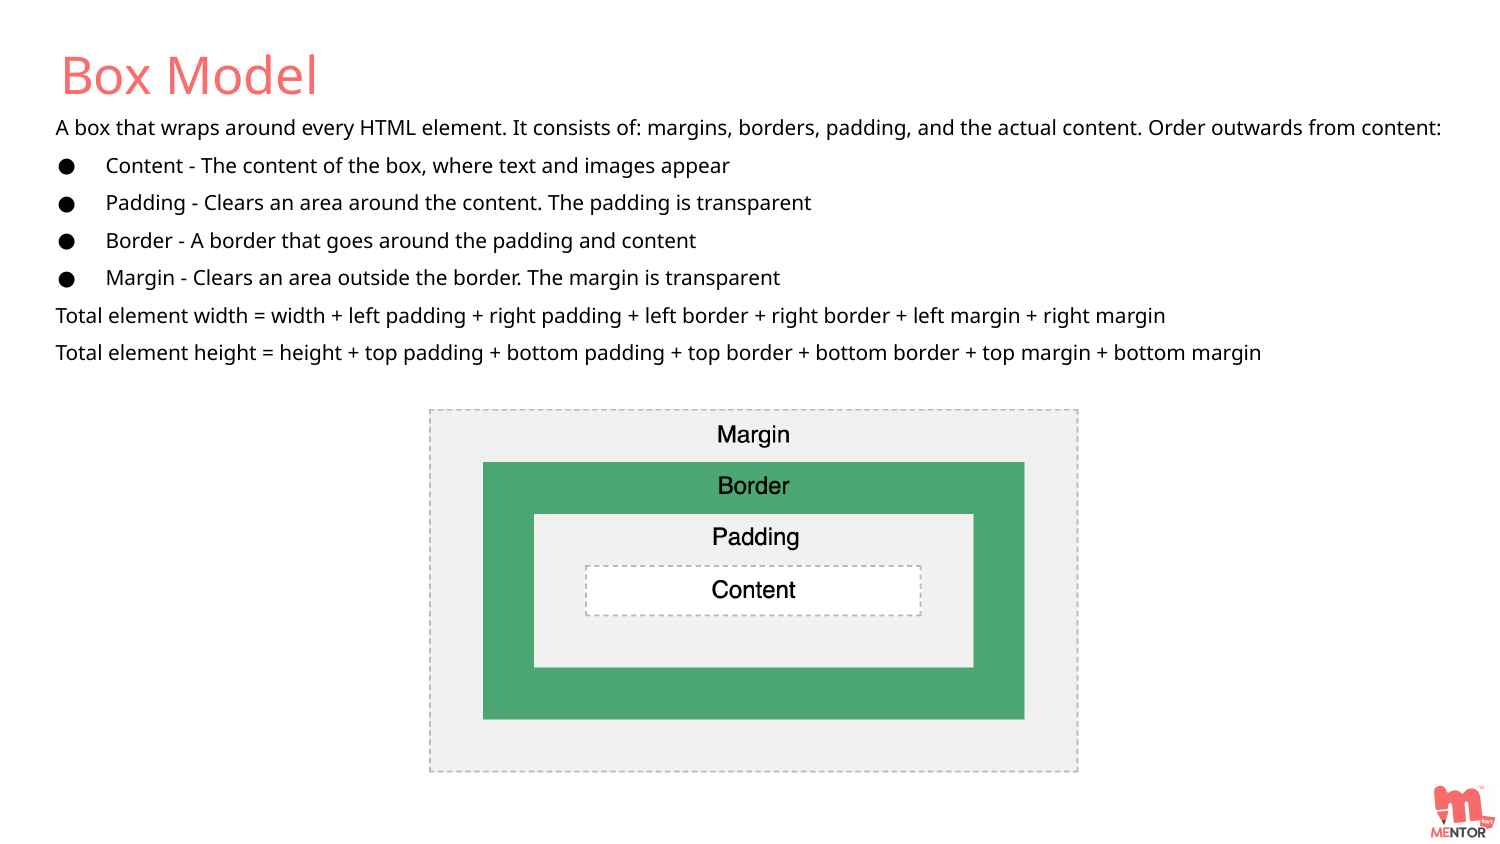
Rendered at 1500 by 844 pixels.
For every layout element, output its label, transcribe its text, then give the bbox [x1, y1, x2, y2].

text_box Box Model [60, 29, 1448, 103]
picture [1426, 779, 1500, 844]
picture [426, 404, 1082, 776]
text_box A box that wraps around every HTML element. It consists of: margins, borders, padding, and the actual content. Order outwards from content: Content - The content of the box, where text and images appear Padding - Clears an area around the content. The padding is transparent Border - A border that goes around the padding and content Margin - Clears an area outside the border. The margin is transparent Total element width = width + left padding + right padding + left border + right border + left margin + right margin Total element height = height + top padding + bottom padding + top border + bottom border + top margin + bottom margin [30, 102, 1478, 776]
